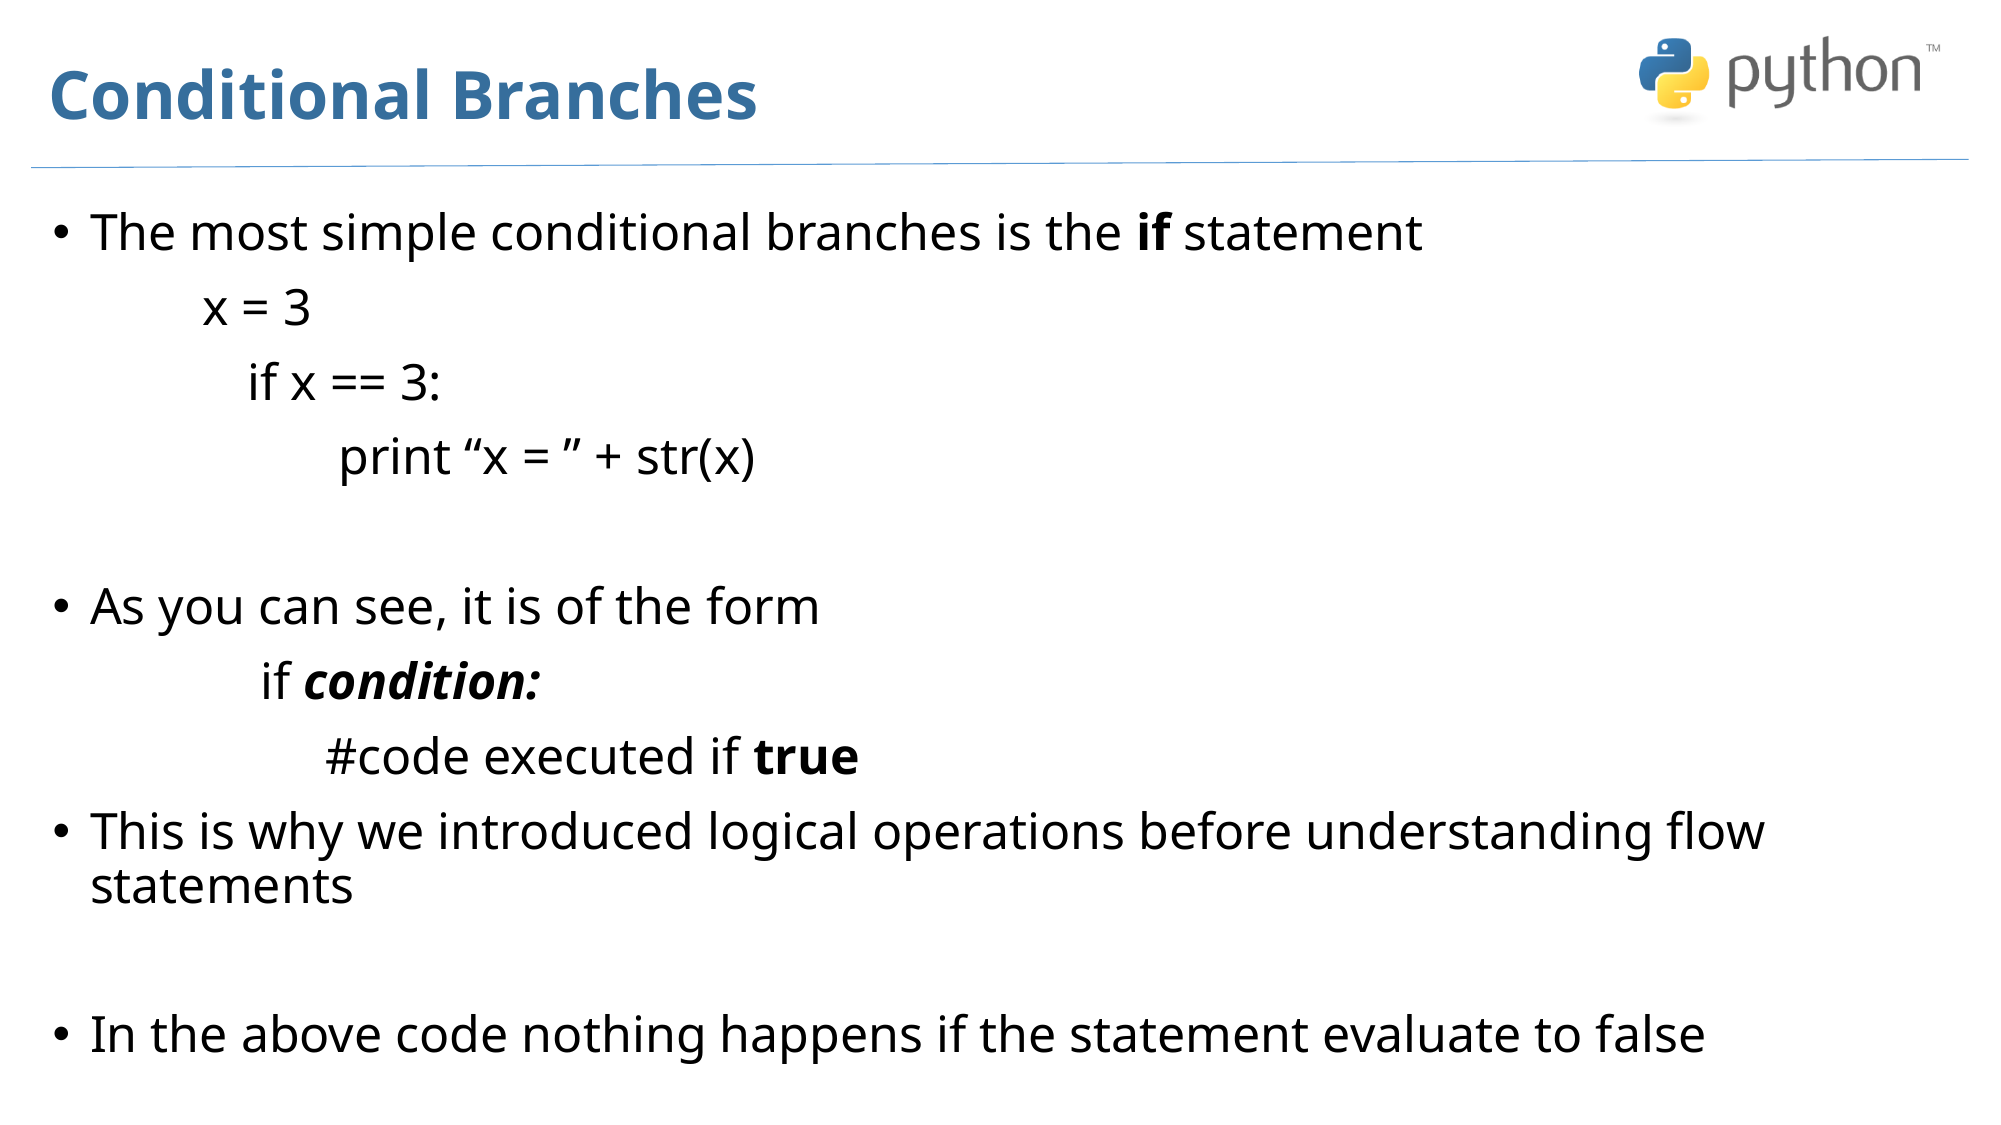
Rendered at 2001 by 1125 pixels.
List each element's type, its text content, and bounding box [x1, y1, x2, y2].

title Conditional Branches [33, 45, 1552, 150]
picture [1589, 17, 1969, 146]
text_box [31, 159, 1969, 168]
list The most simple conditional branches is the if statement x = 3 if x == 3: print “x = ” + str(x) As you can see, it is of the form if condition: #code executed if true This is why we introduced logical operations before understanding flow statements In the above code nothing happens if the statement evaluate to false [37, 199, 1955, 1086]
